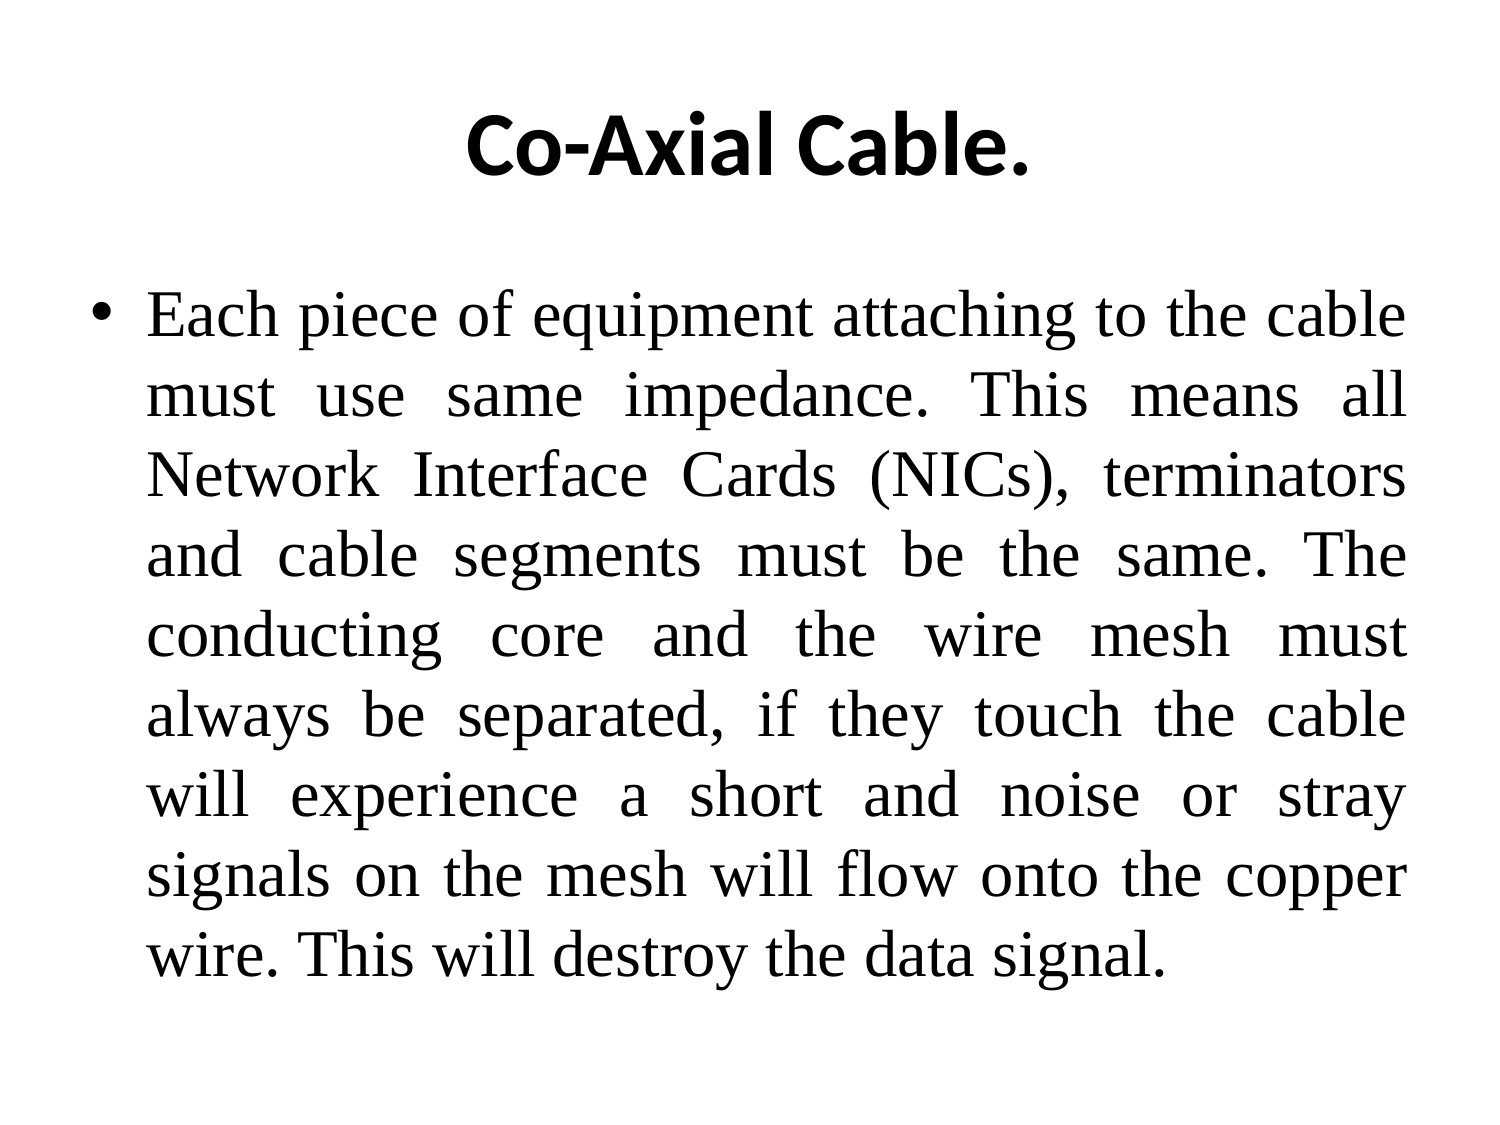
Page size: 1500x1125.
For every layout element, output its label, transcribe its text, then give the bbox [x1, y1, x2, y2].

title Co-Axial Cable. [75, 45, 1425, 233]
list Each piece of equipment attaching to the cable must use same impedance. This means all Network Interface Cards (NICs), terminators and cable segments must be the same. The conducting core and the wire mesh must always be separated, if they touch the cable will experience a short and noise or stray signals on the mesh will flow onto the copper wire. This will destroy the data signal. [75, 262, 1425, 1005]
